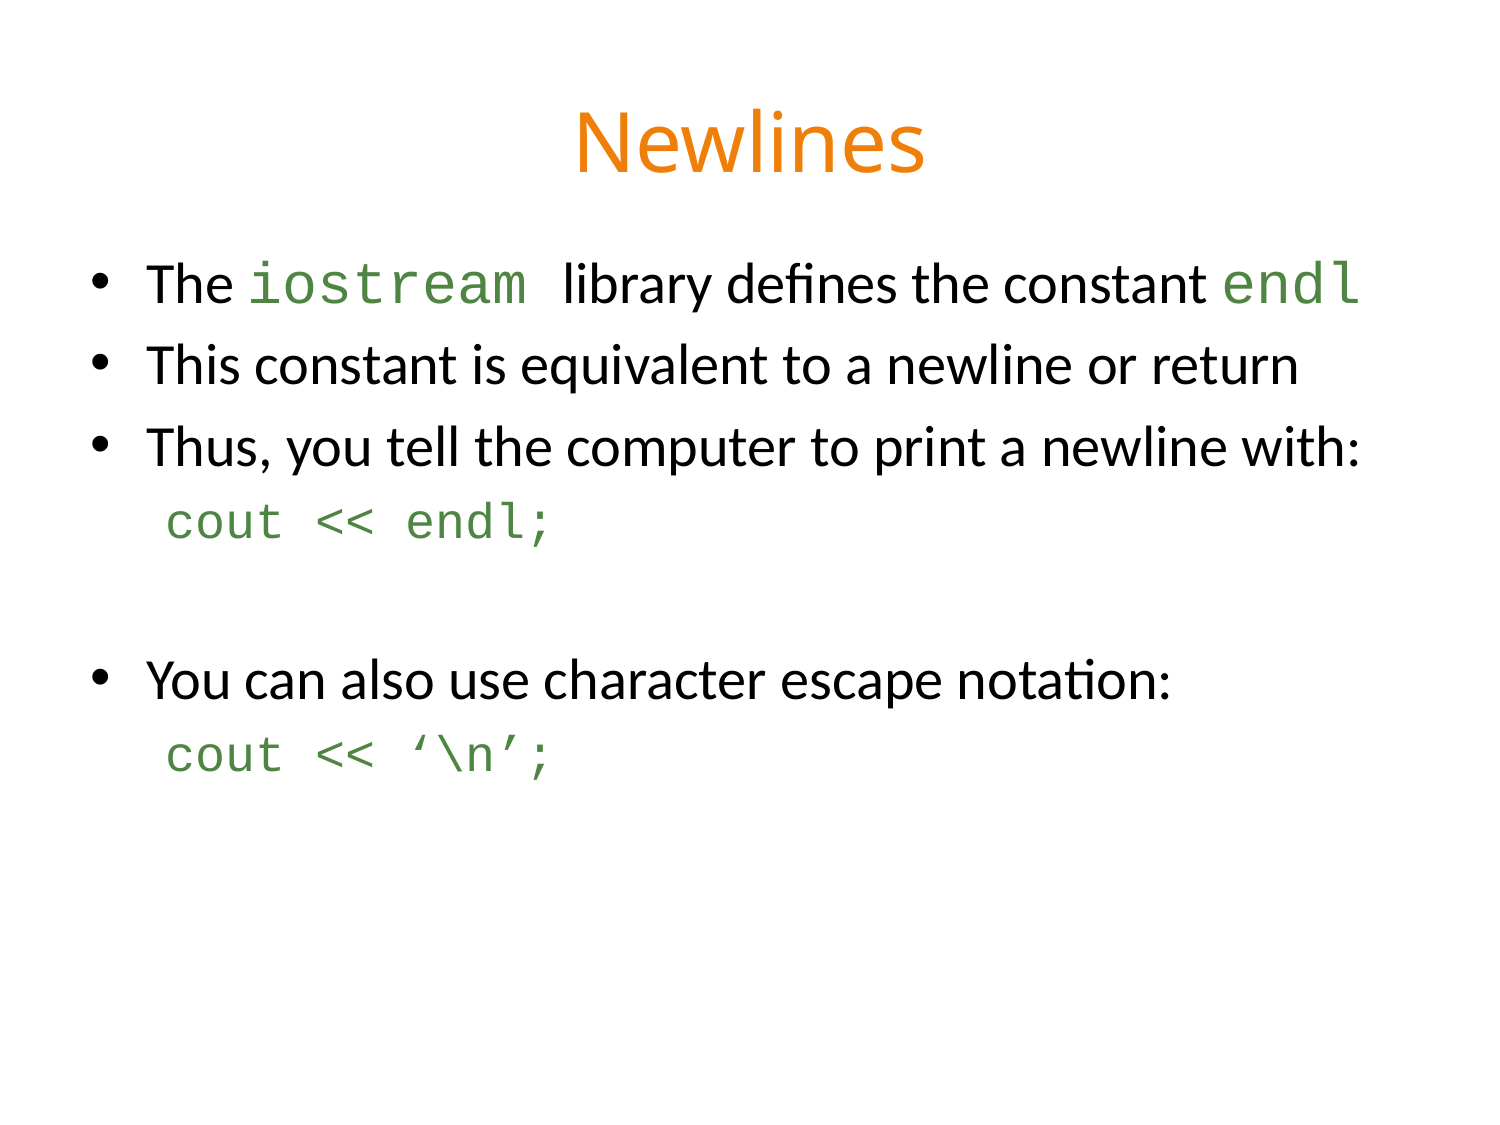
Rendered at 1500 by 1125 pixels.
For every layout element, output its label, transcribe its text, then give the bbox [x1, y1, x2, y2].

list The iostream library defines the constant endl This constant is equivalent to a newline or return Thus, you tell the computer to print a newline with: cout << endl; You can also use character escape notation: cout << ‘\n’; [74, 237, 1426, 1006]
title Newlines [74, 44, 1426, 233]
